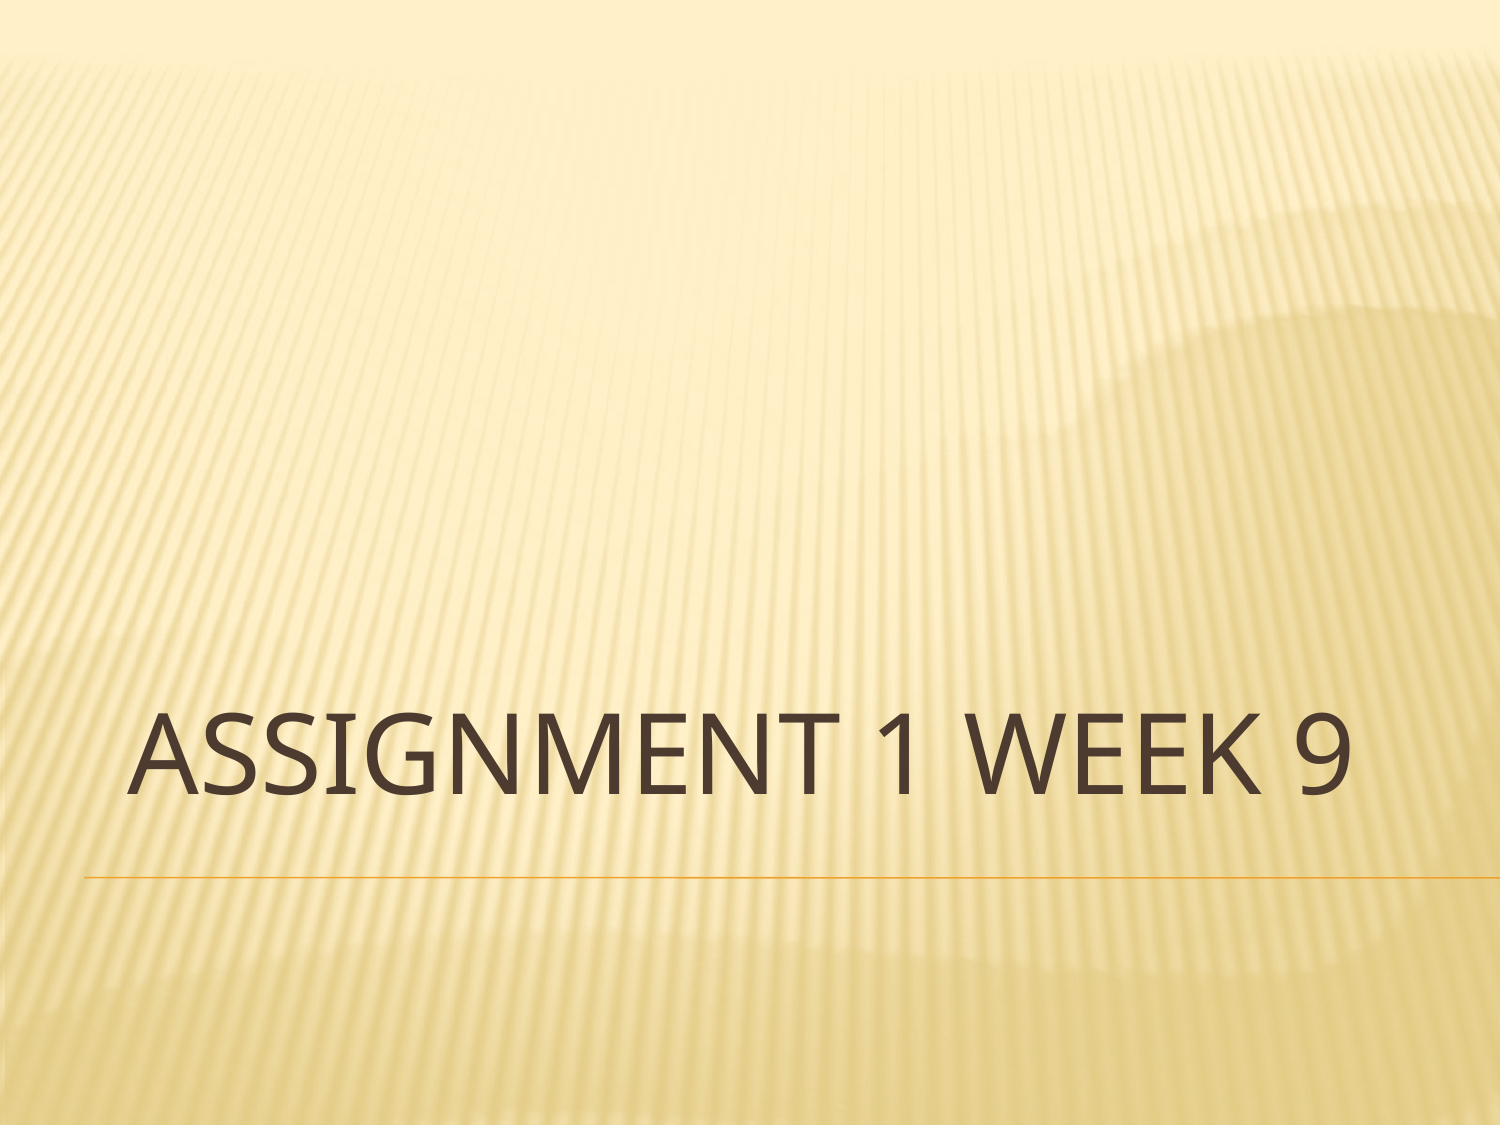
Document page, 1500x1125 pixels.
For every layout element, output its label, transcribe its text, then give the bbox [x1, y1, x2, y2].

title Assignment 1 week 9 [112, 675, 1500, 876]
